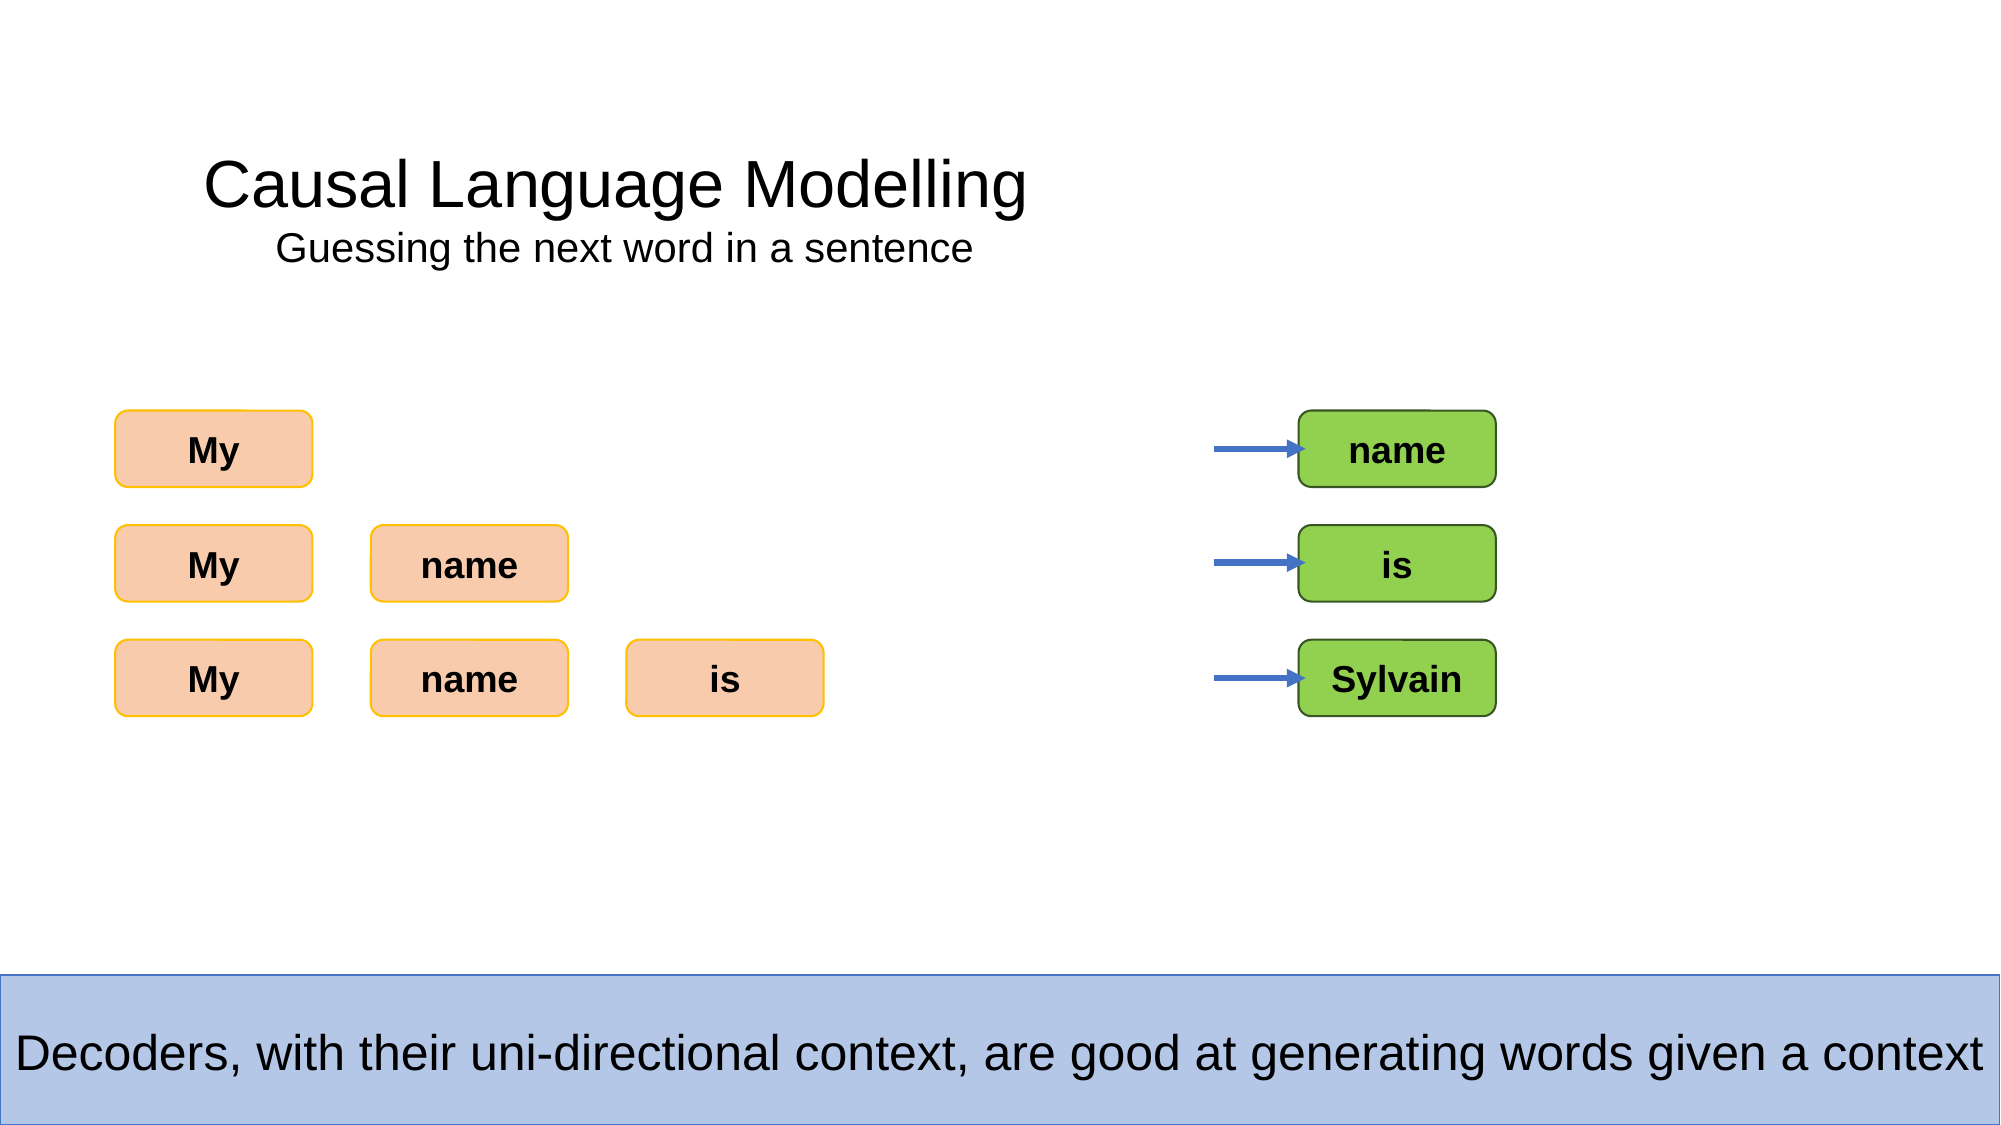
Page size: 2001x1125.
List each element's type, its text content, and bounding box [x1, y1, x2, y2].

text_box My [114, 409, 314, 489]
text_box name [369, 638, 570, 718]
text_box is [625, 638, 825, 718]
text_box name [369, 524, 570, 603]
text_box My [114, 524, 314, 603]
text_box My [114, 638, 314, 718]
text_box Causal Language Modelling Guessing the next word in a sentence [188, 133, 1062, 279]
text_box is [1297, 524, 1497, 603]
text_box Decoders, with their uni-directional context, are good at generating words given a context [0, 974, 2000, 1125]
text_box name [1297, 409, 1497, 489]
text_box Sylvain [1297, 638, 1497, 718]
